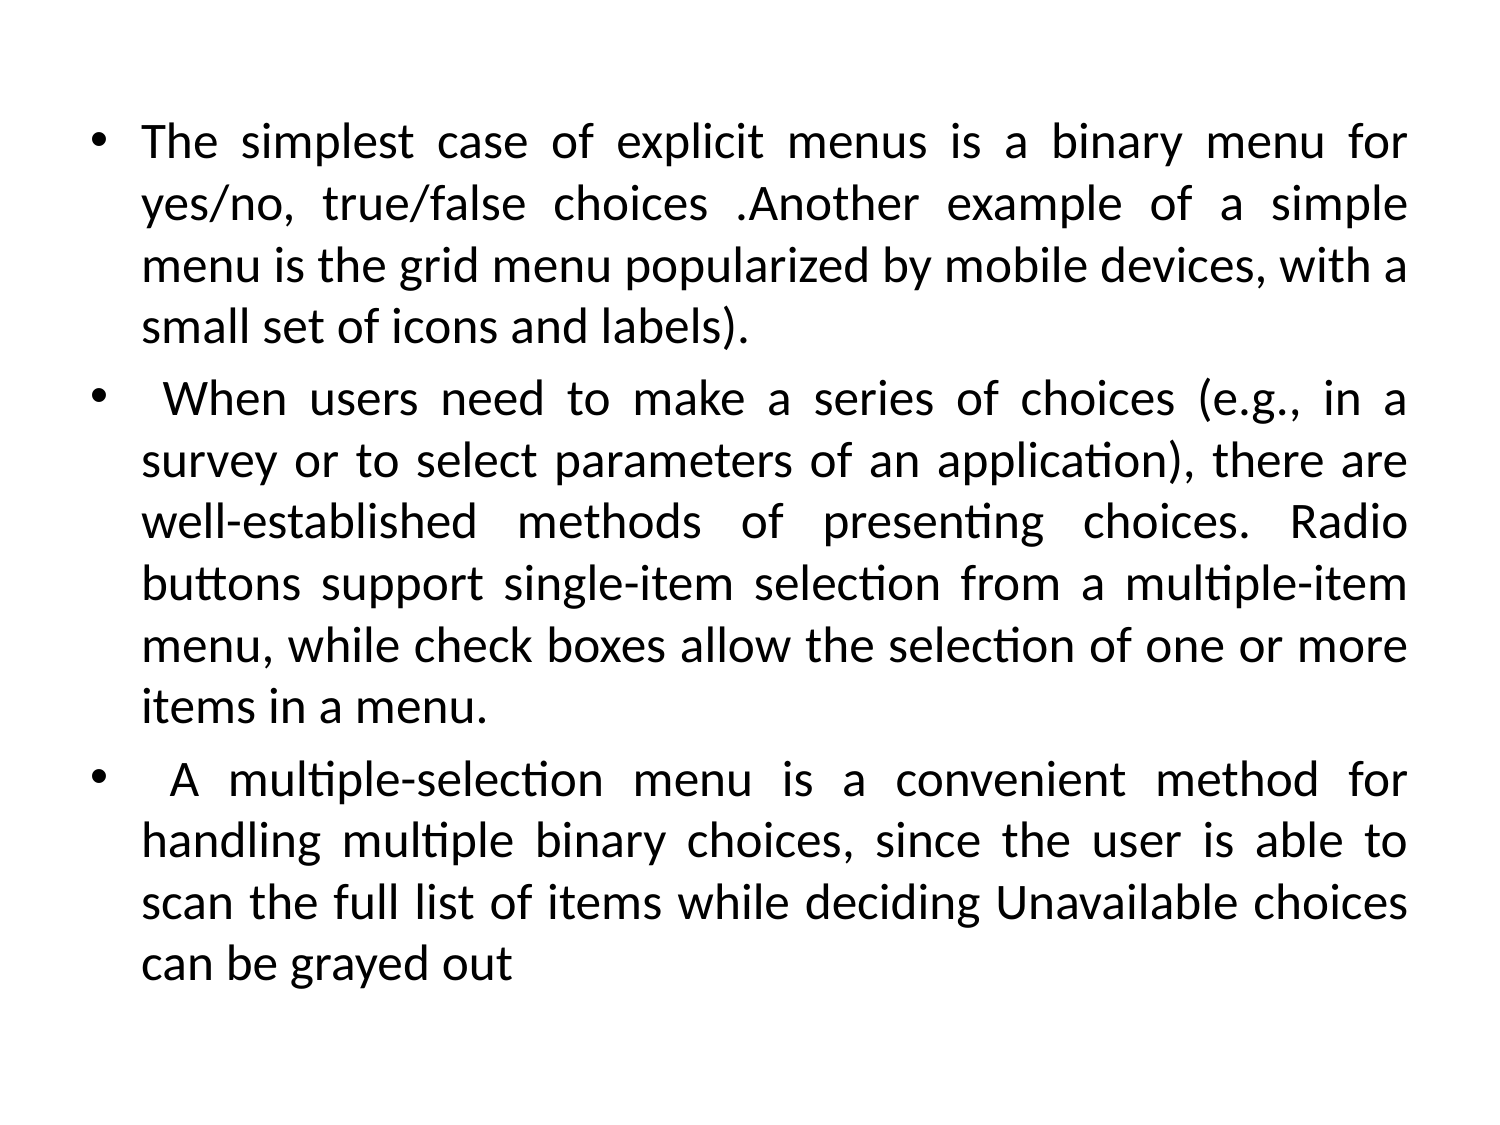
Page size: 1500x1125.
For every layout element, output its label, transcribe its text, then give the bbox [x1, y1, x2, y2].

list The simplest case of explicit menus is a binary menu for yes/no, true/false choices .Another example of a simple menu is the grid menu popularized by mobile devices, with a small set of icons and labels). When users need to make a series of choices (e.g., in a survey or to select parameters of an application), there are well-established methods of presenting choices. Radio buttons support single-item selection from a multiple-item menu, while check boxes allow the selection of one or more items in a menu. A multiple-selection menu is a convenient method for handling multiple binary choices, since the user is able to scan the full list of items while deciding Unavailable choices can be grayed out [75, 99, 1425, 1005]
